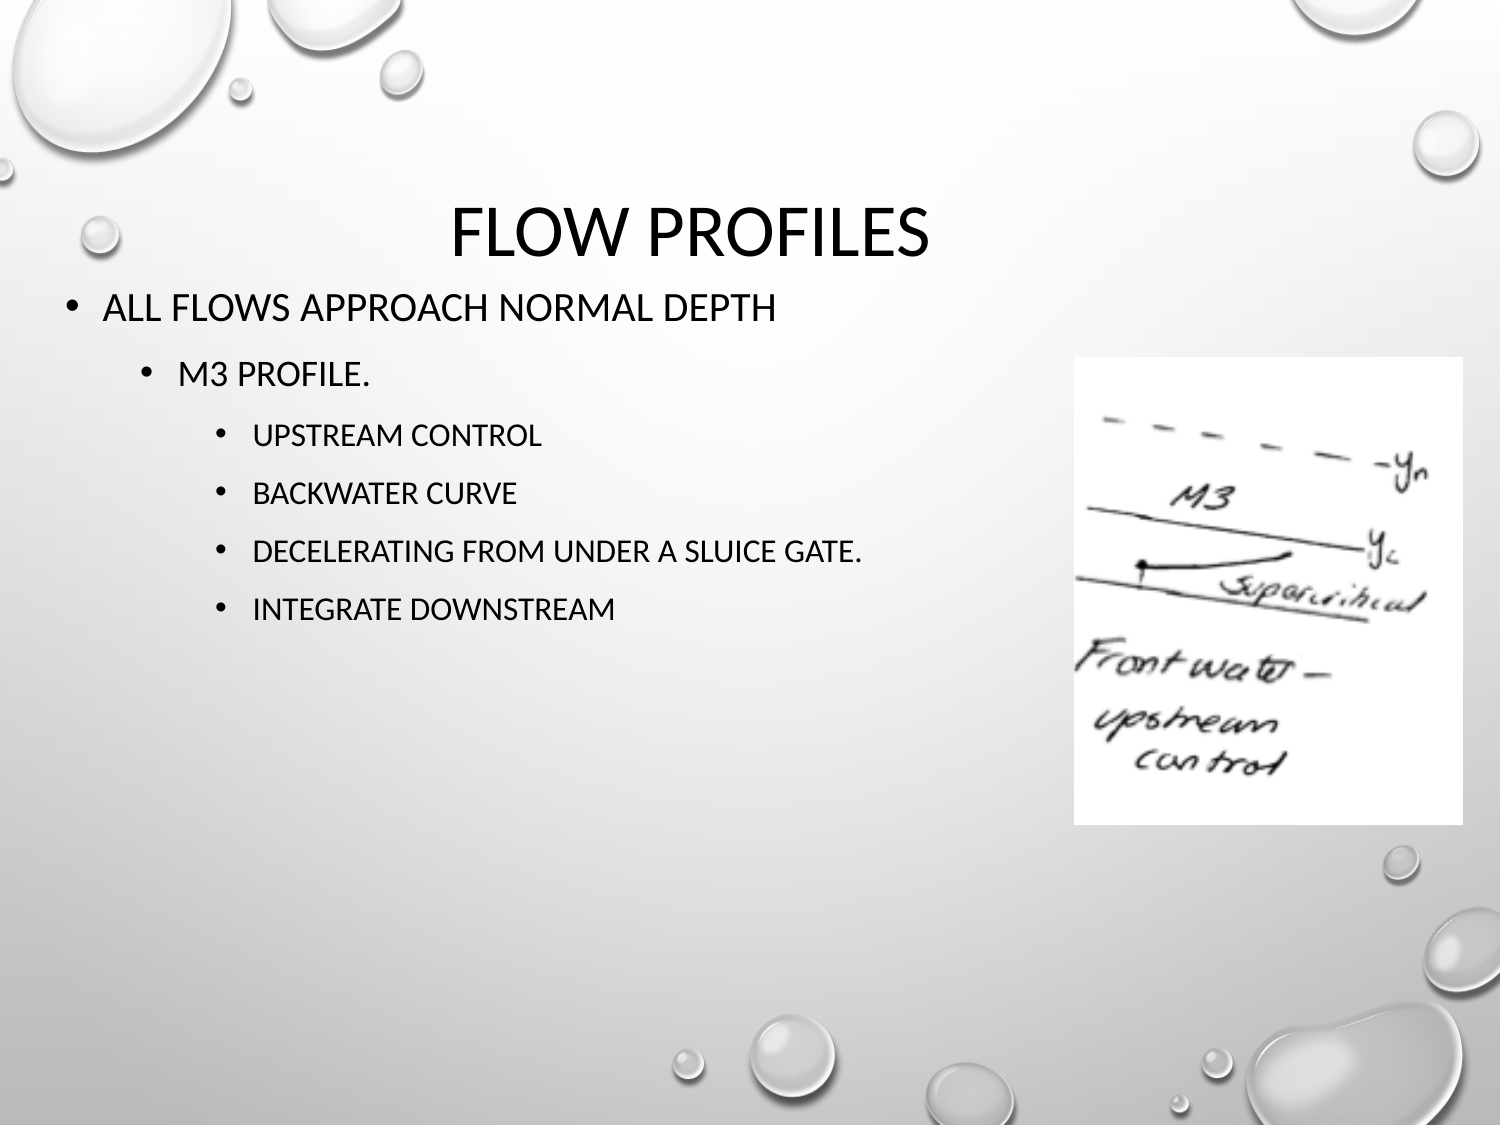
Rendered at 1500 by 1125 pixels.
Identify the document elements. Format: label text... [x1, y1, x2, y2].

list All flows approach normal depth M3 profile. Upstream control Backwater curve Decelerating from under a sluice gate. Integrate downstream [50, 262, 1450, 1005]
picture [0, 0, 1500, 1125]
title Flow Profiles [112, 101, 1388, 262]
